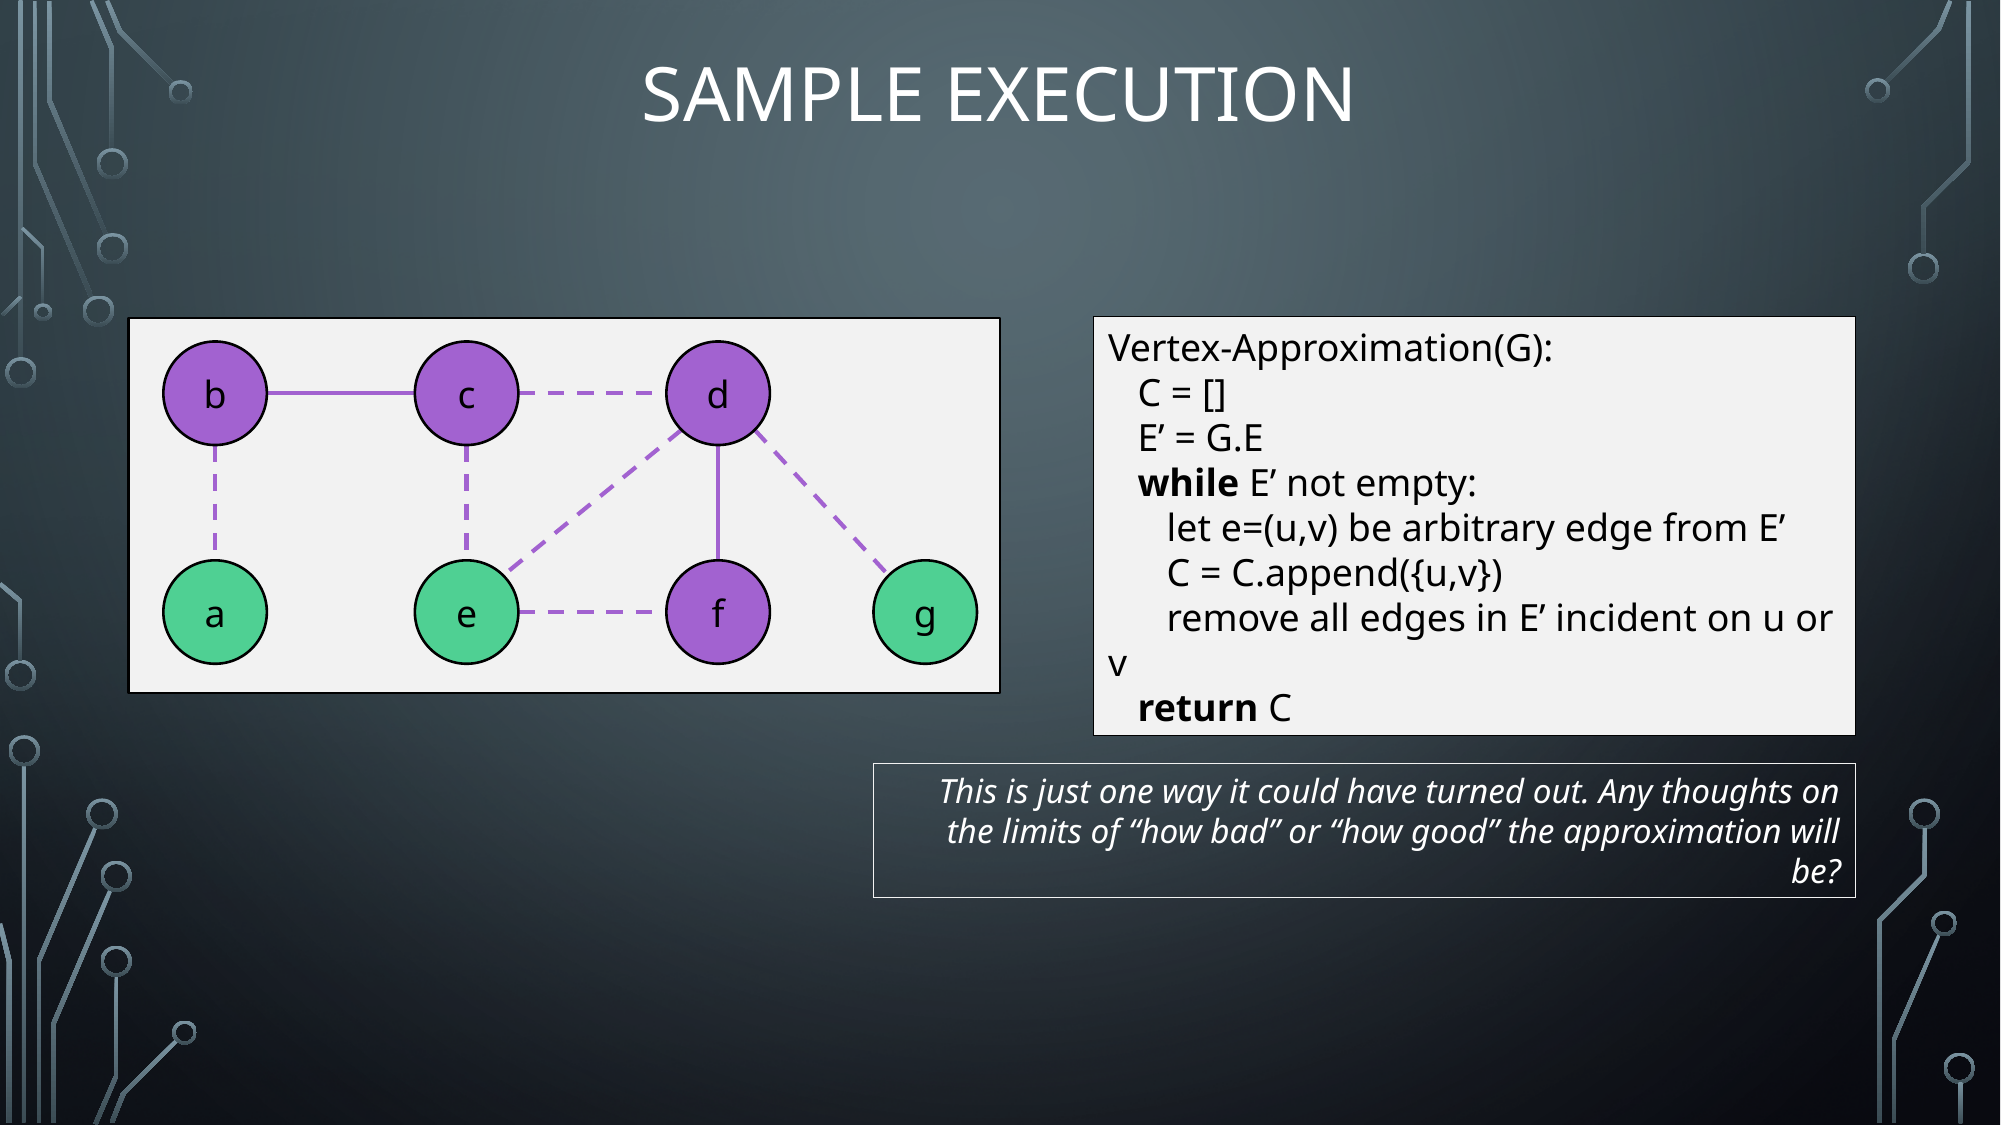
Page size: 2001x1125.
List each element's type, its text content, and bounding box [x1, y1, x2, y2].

text_box This is just one way it could have turned out. Any thoughts on the limits of “how bad” or “how good” the approximation will be? [873, 763, 1856, 898]
title Sample Execution [187, 37, 1813, 146]
text_box Vertex-Approximation(G): C = [] E’ = G.E while E’ not empty: let e=(u,v) be arbitrary edge from E’ C = C.append({u,v}) remove all edges in E’ incident on u or v return C [1093, 316, 1856, 736]
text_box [128, 317, 1001, 694]
